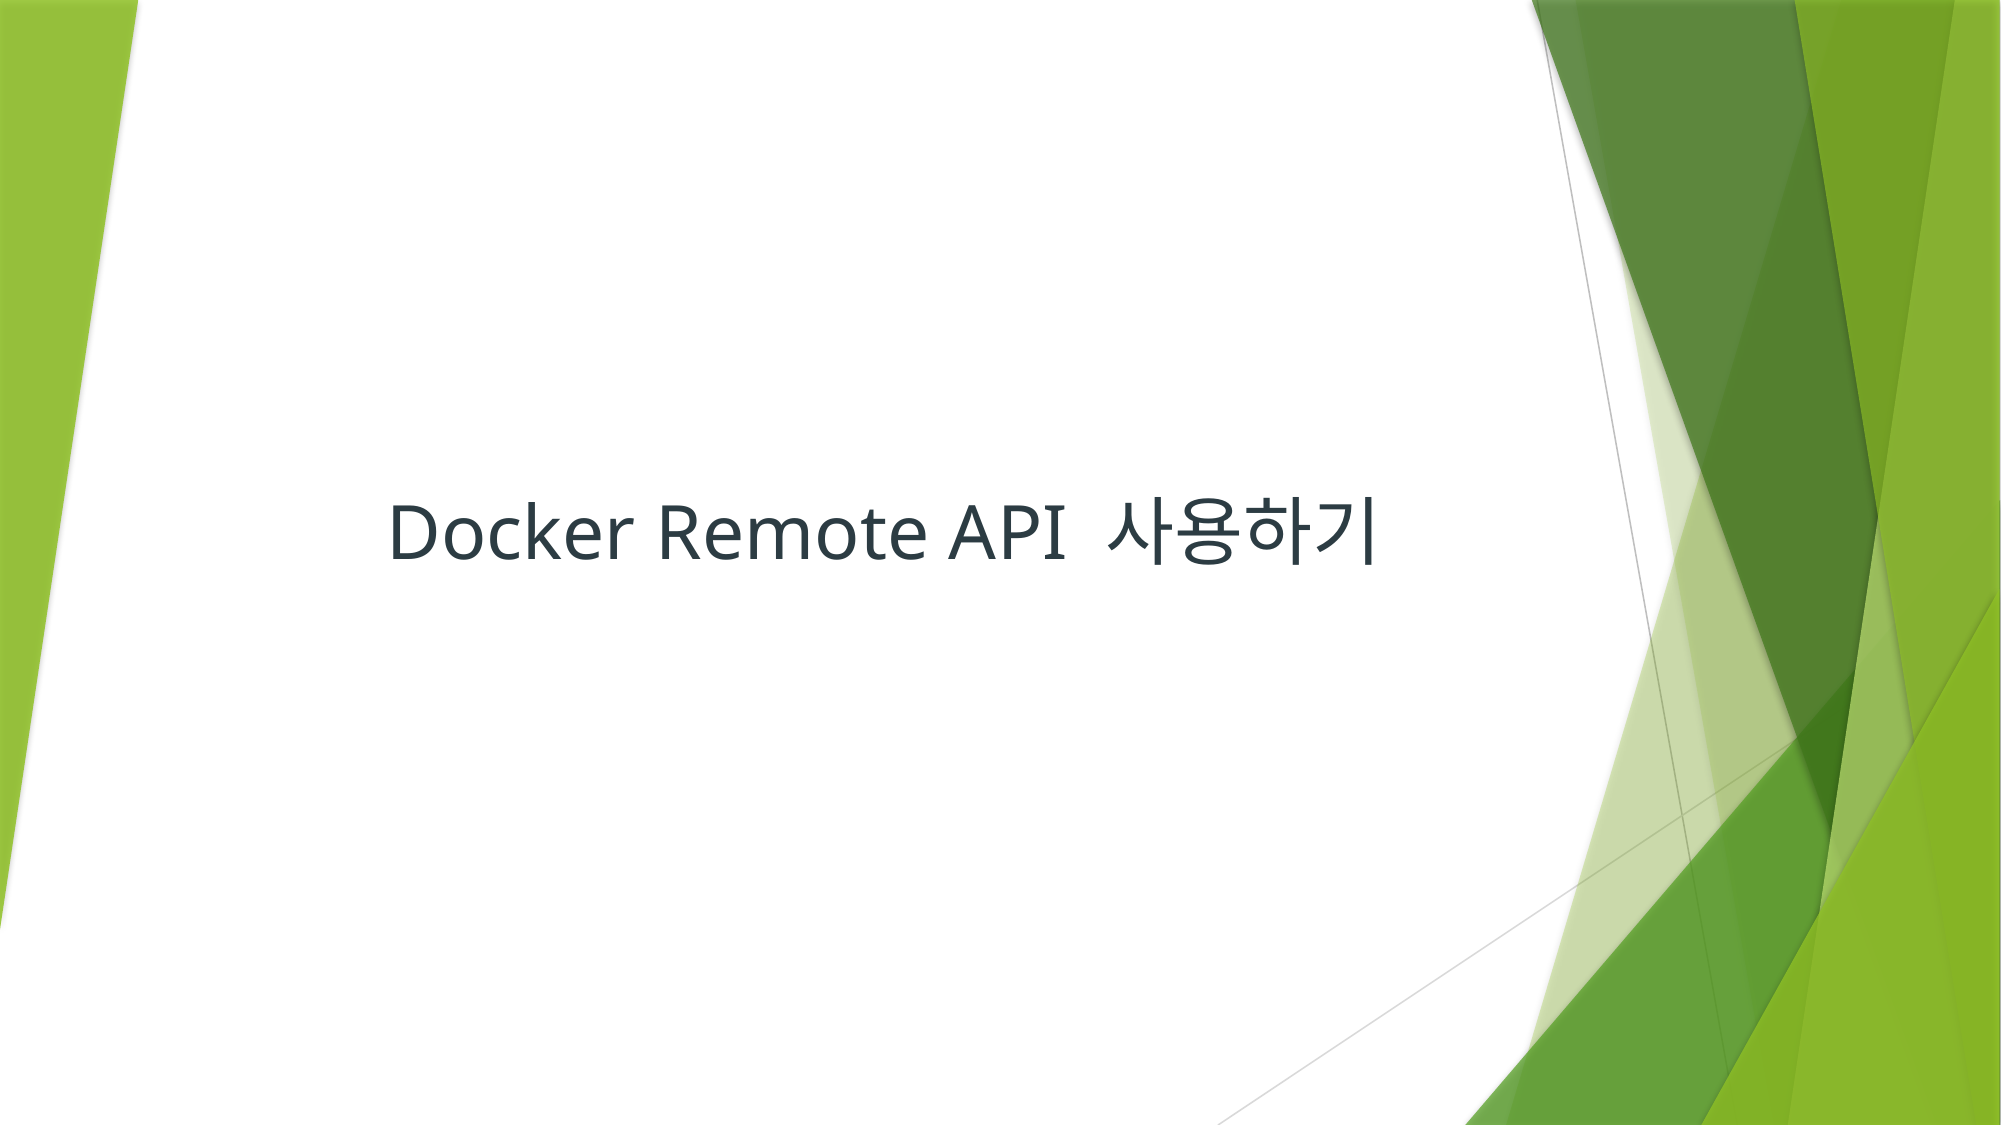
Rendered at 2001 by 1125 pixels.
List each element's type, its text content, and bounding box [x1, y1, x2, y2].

title Docker Remote API 사용하기 [247, 394, 1522, 665]
